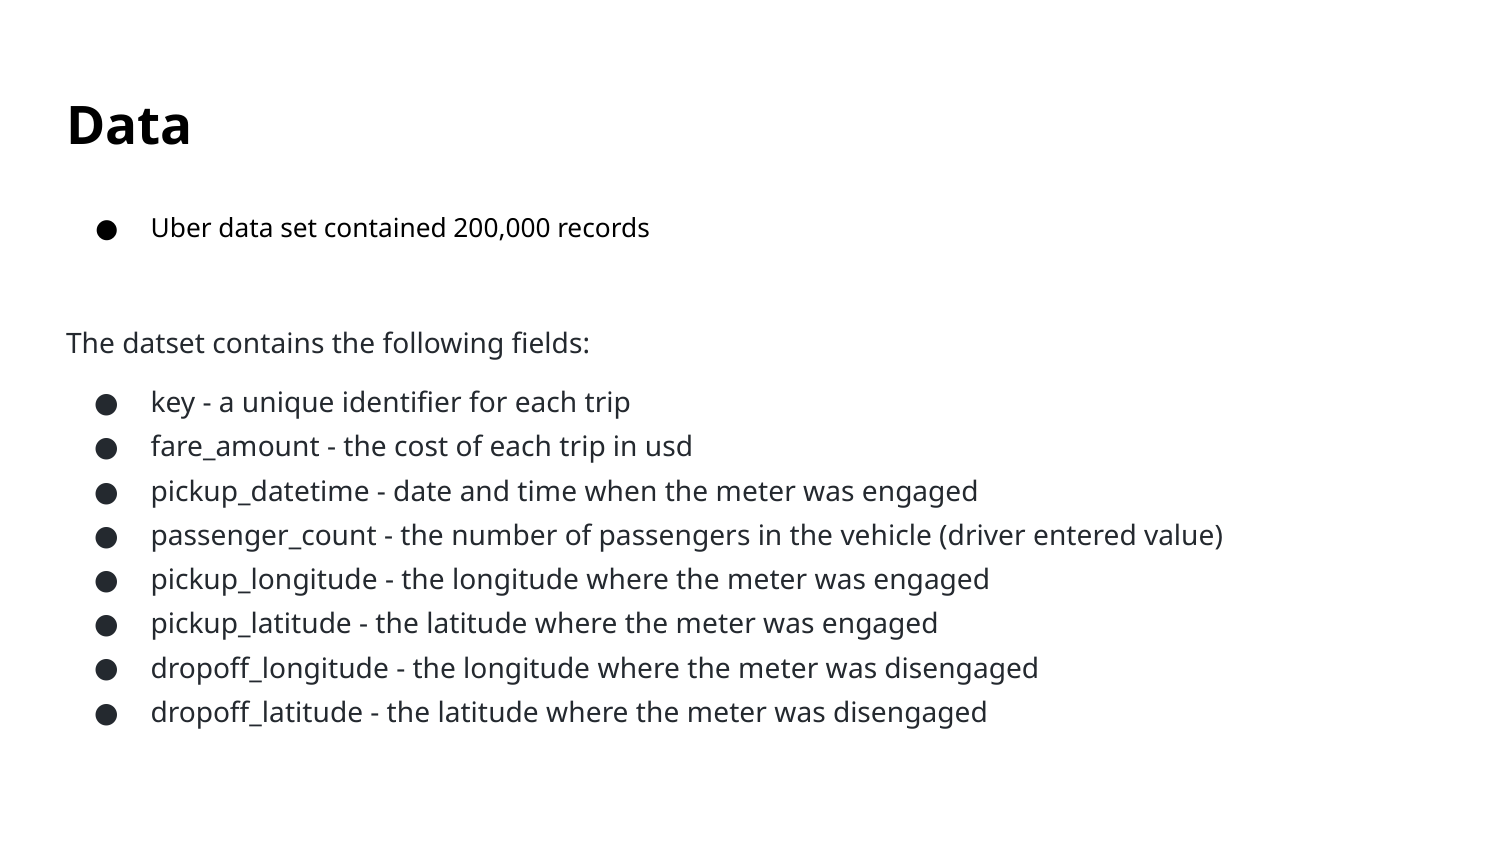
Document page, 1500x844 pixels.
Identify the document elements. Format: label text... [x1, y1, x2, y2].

title Data [51, 72, 1449, 176]
list Uber data set contained 200,000 records The datset contains the following fields: key - a unique identifier for each trip fare_amount - the cost of each trip in usd pickup_datetime - date and time when the meter was engaged passenger_count - the number of passengers in the vehicle (driver entered value) pickup_longitude - the longitude where the meter was engaged pickup_latitude - the latitude where the meter was engaged dropoff_longitude - the longitude where the meter was disengaged dropoff_latitude - the latitude where the meter was disengaged [51, 189, 1449, 750]
